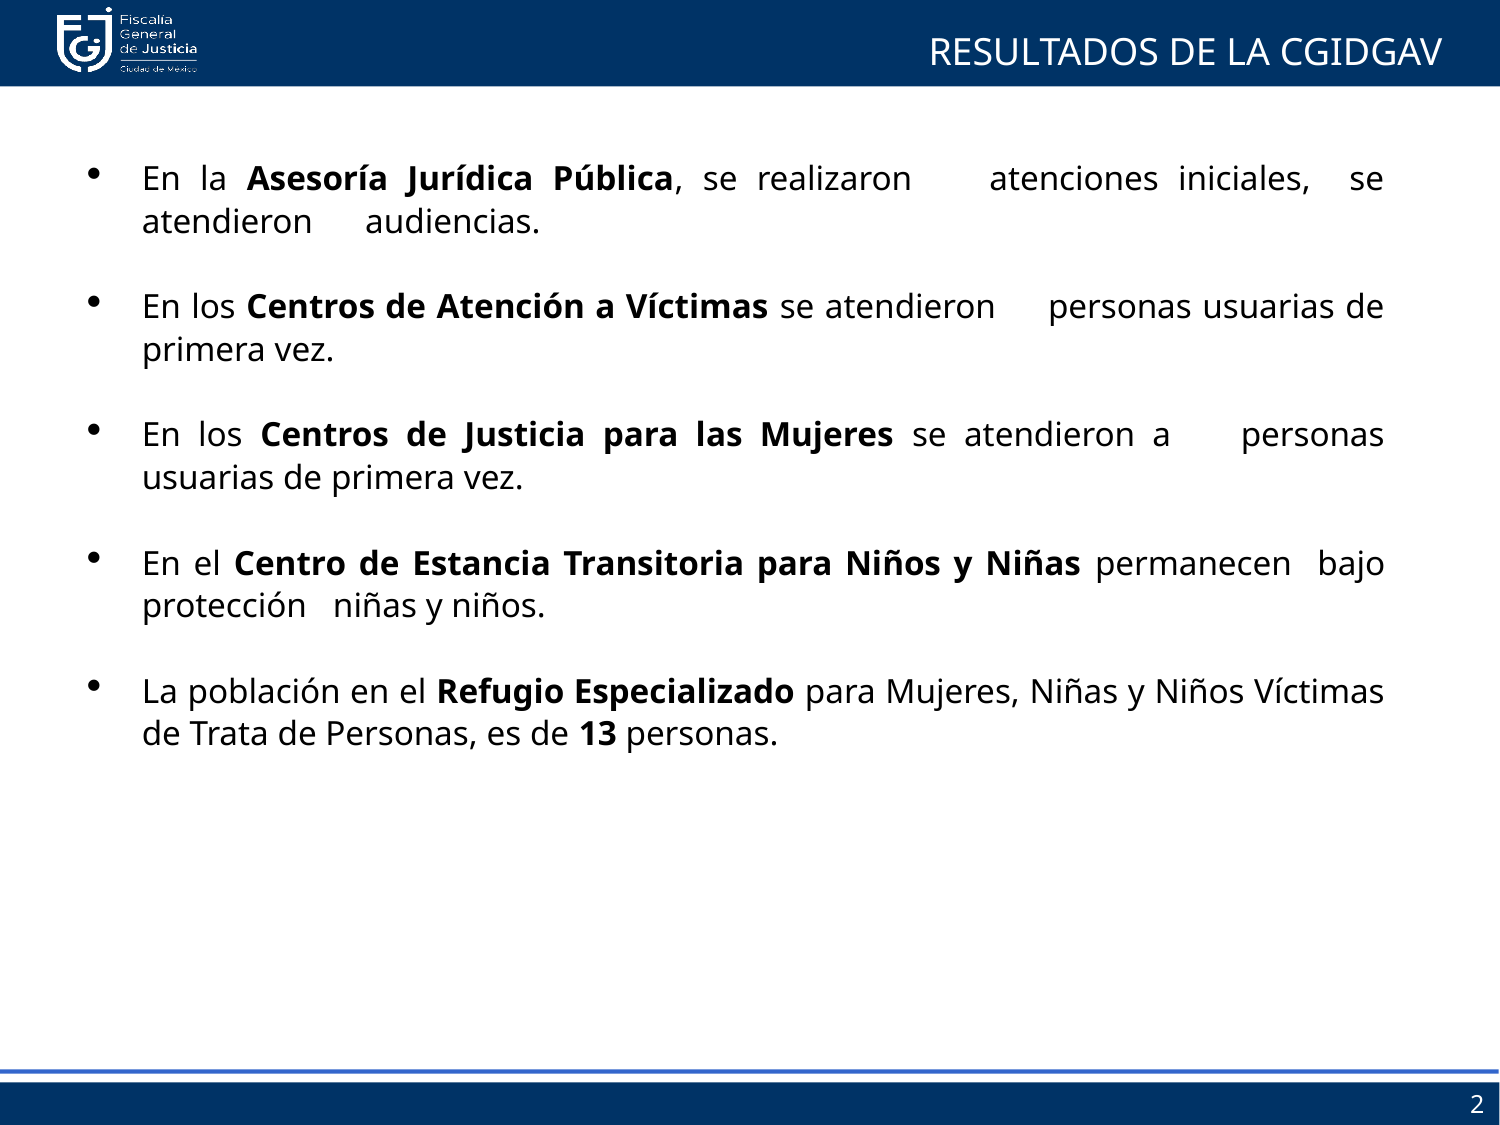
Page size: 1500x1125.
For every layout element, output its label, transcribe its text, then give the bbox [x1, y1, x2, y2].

picture [36, 4, 221, 82]
list RESULTADOS DE LA CGIDGAV [366, 25, 1459, 62]
text_box En la Asesoría Jurídica Pública, se realizaron atenciones iniciales, se atendieron audiencias. En los Centros de Atención a Víctimas se atendieron personas usuarias de primera vez. En los Centros de Justicia para las Mujeres se atendieron a personas usuarias de primera vez. En el Centro de Estancia Transitoria para Niños y Niñas permanecen bajo protección niñas y niños. La población en el Refugio Especializado para Mujeres, Niñas y Niños Víctimas de Trata de Personas, es de 13 personas. [80, 147, 1394, 891]
